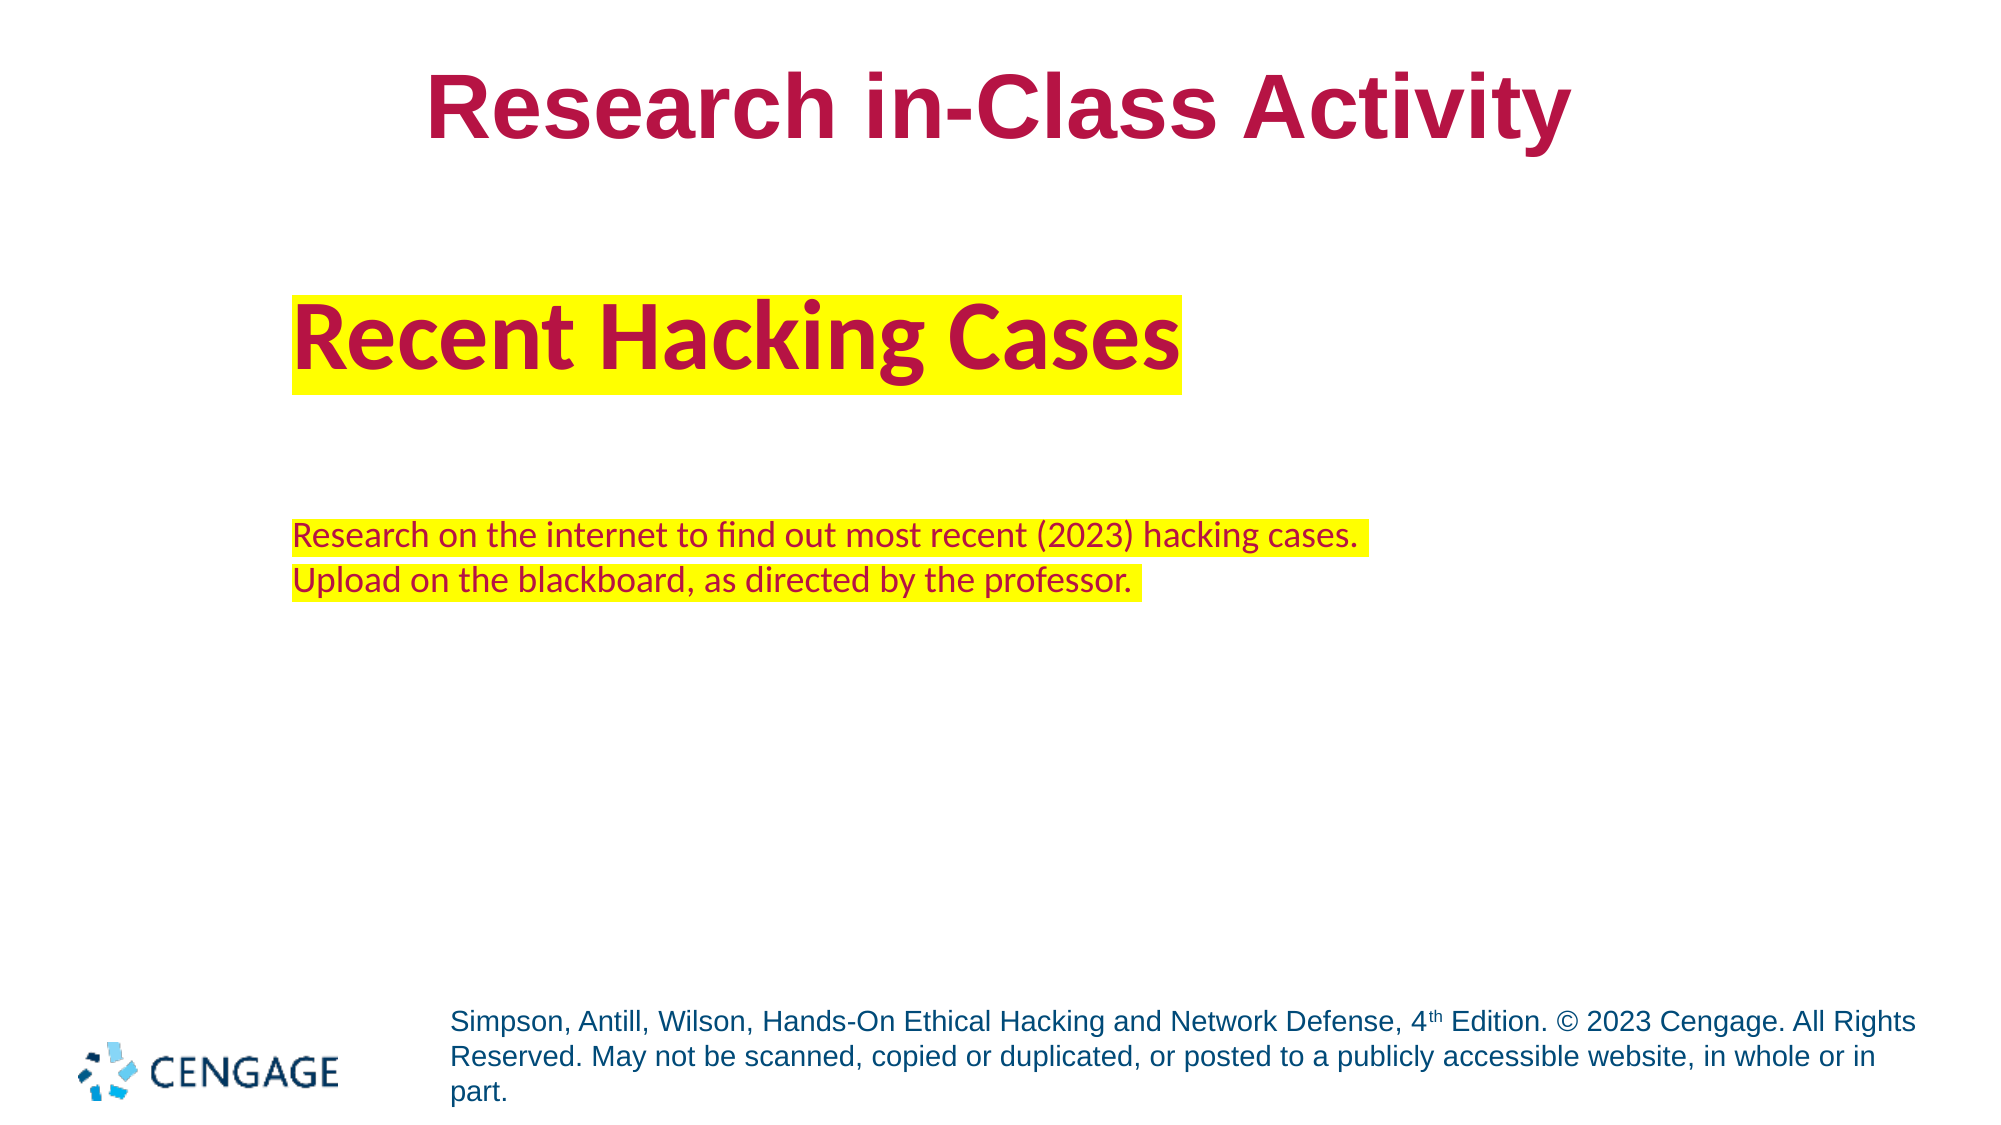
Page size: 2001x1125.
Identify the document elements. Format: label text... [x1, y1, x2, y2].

picture [78, 1042, 338, 1101]
title Research in-Class Activity [137, 59, 1863, 171]
text_box Recent Hacking Cases Research on the internet to find out most recent (2023) hacking cases. Upload on the blackboard, as directed by the professor. [277, 262, 1863, 607]
